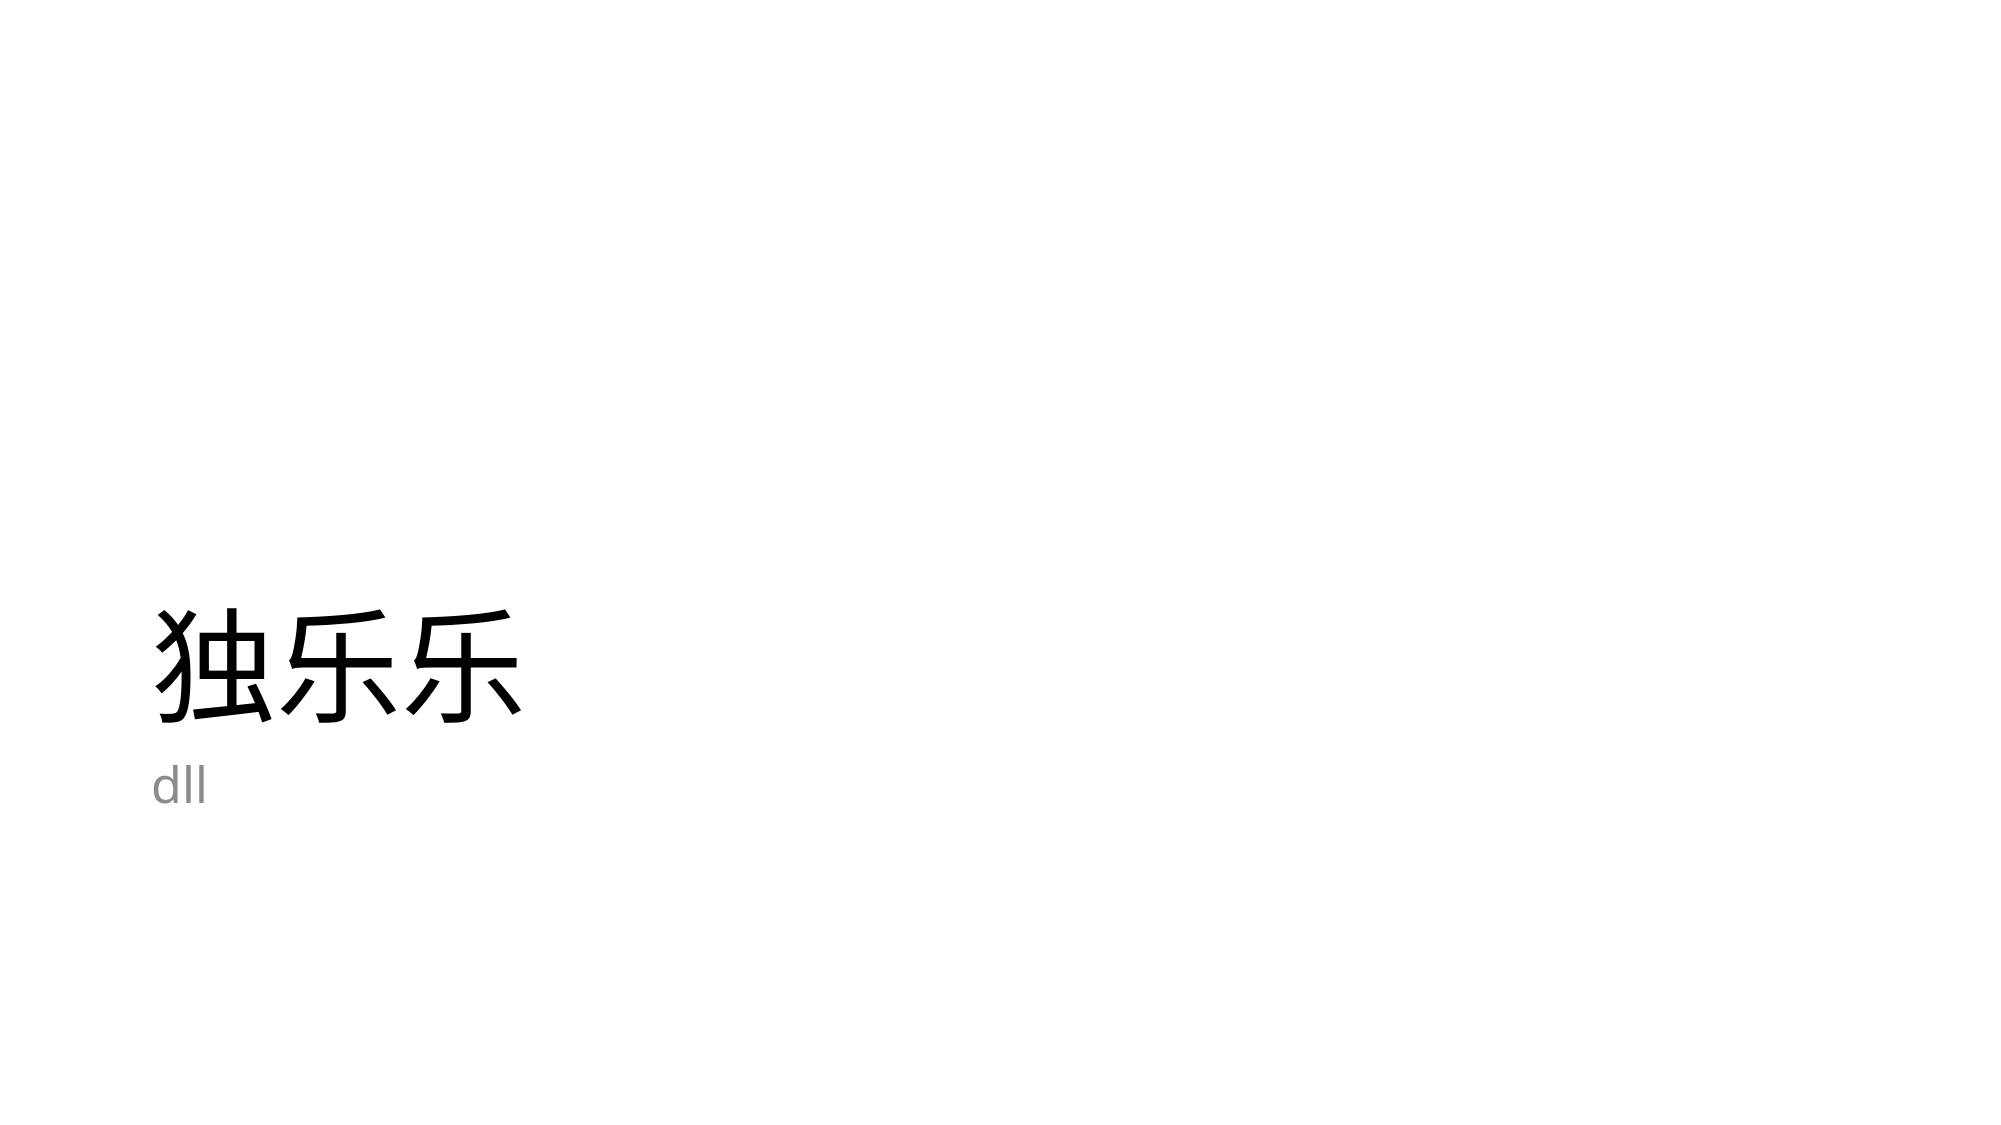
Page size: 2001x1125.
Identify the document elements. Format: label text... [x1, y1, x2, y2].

list dll [136, 752, 1862, 999]
title 独乐乐 [136, 280, 1862, 749]
